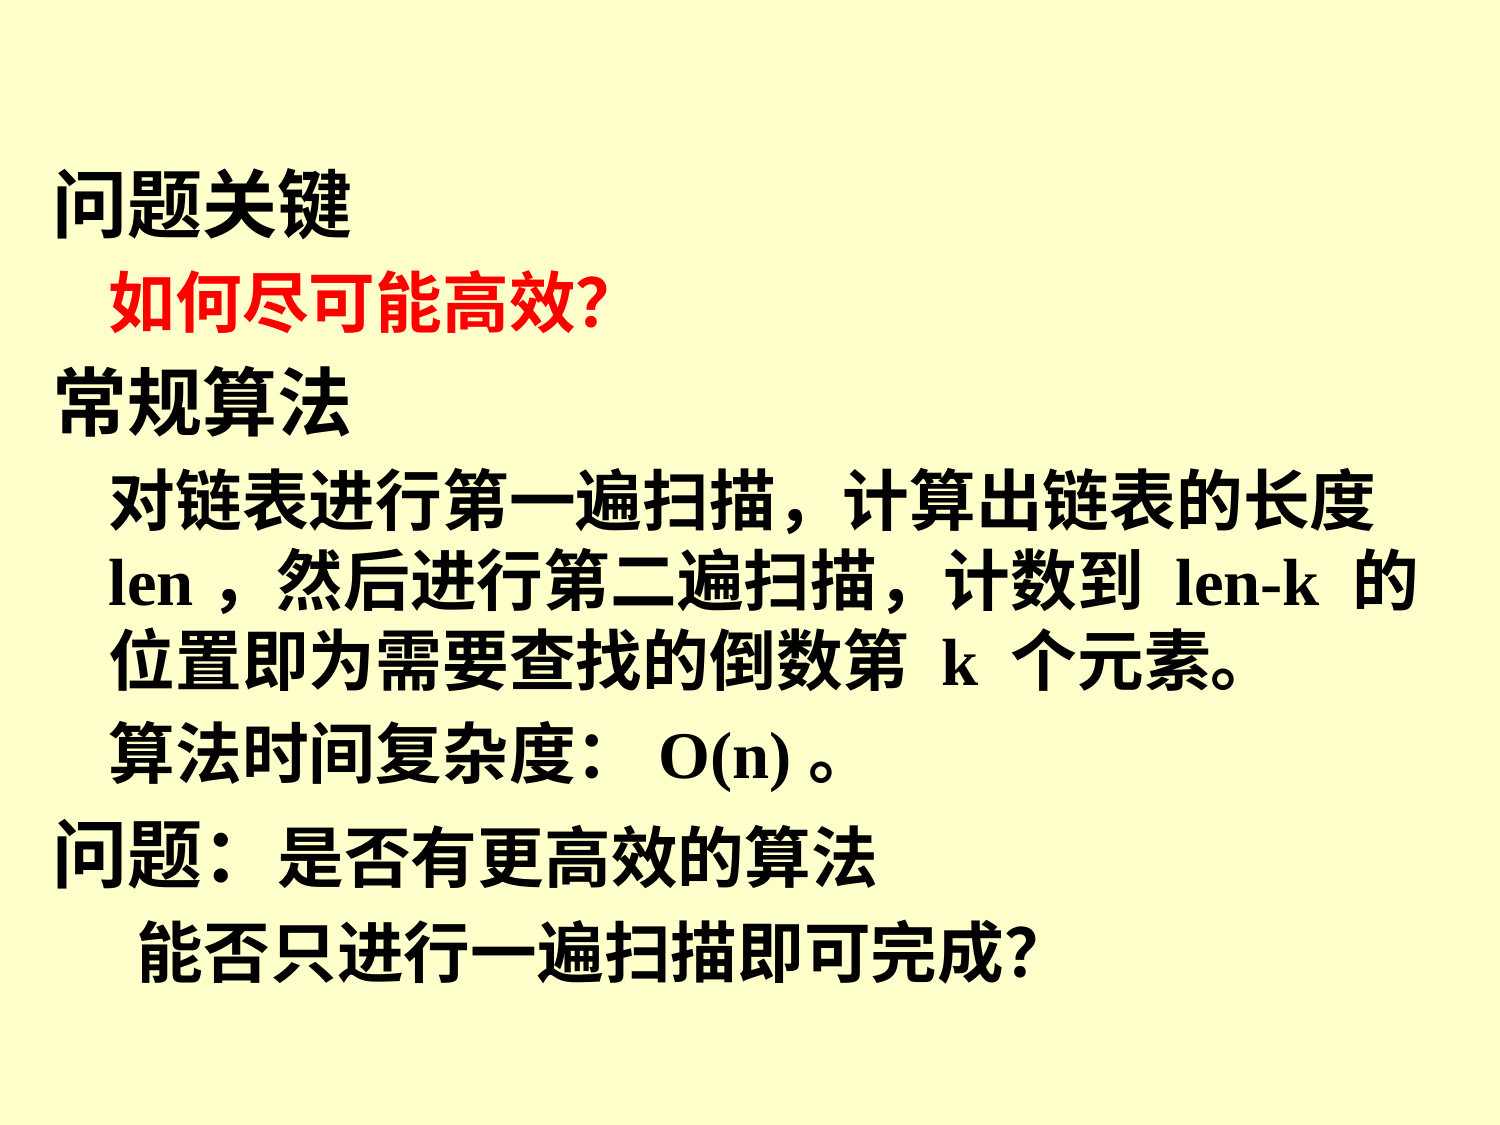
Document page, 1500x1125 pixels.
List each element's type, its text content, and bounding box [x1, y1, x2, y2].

list 问题关键 如何尽可能高效？ 常规算法 对链表进行第一遍扫描，计算出链表的长度len，然后进行第二遍扫描，计数到 len-k 的位置即为需要查找的倒数第 k 个元素。 算法时间复杂度：O(n)。 问题：是否有更高效的算法 能否只进行一遍扫描即可完成？ [37, 149, 1457, 1077]
